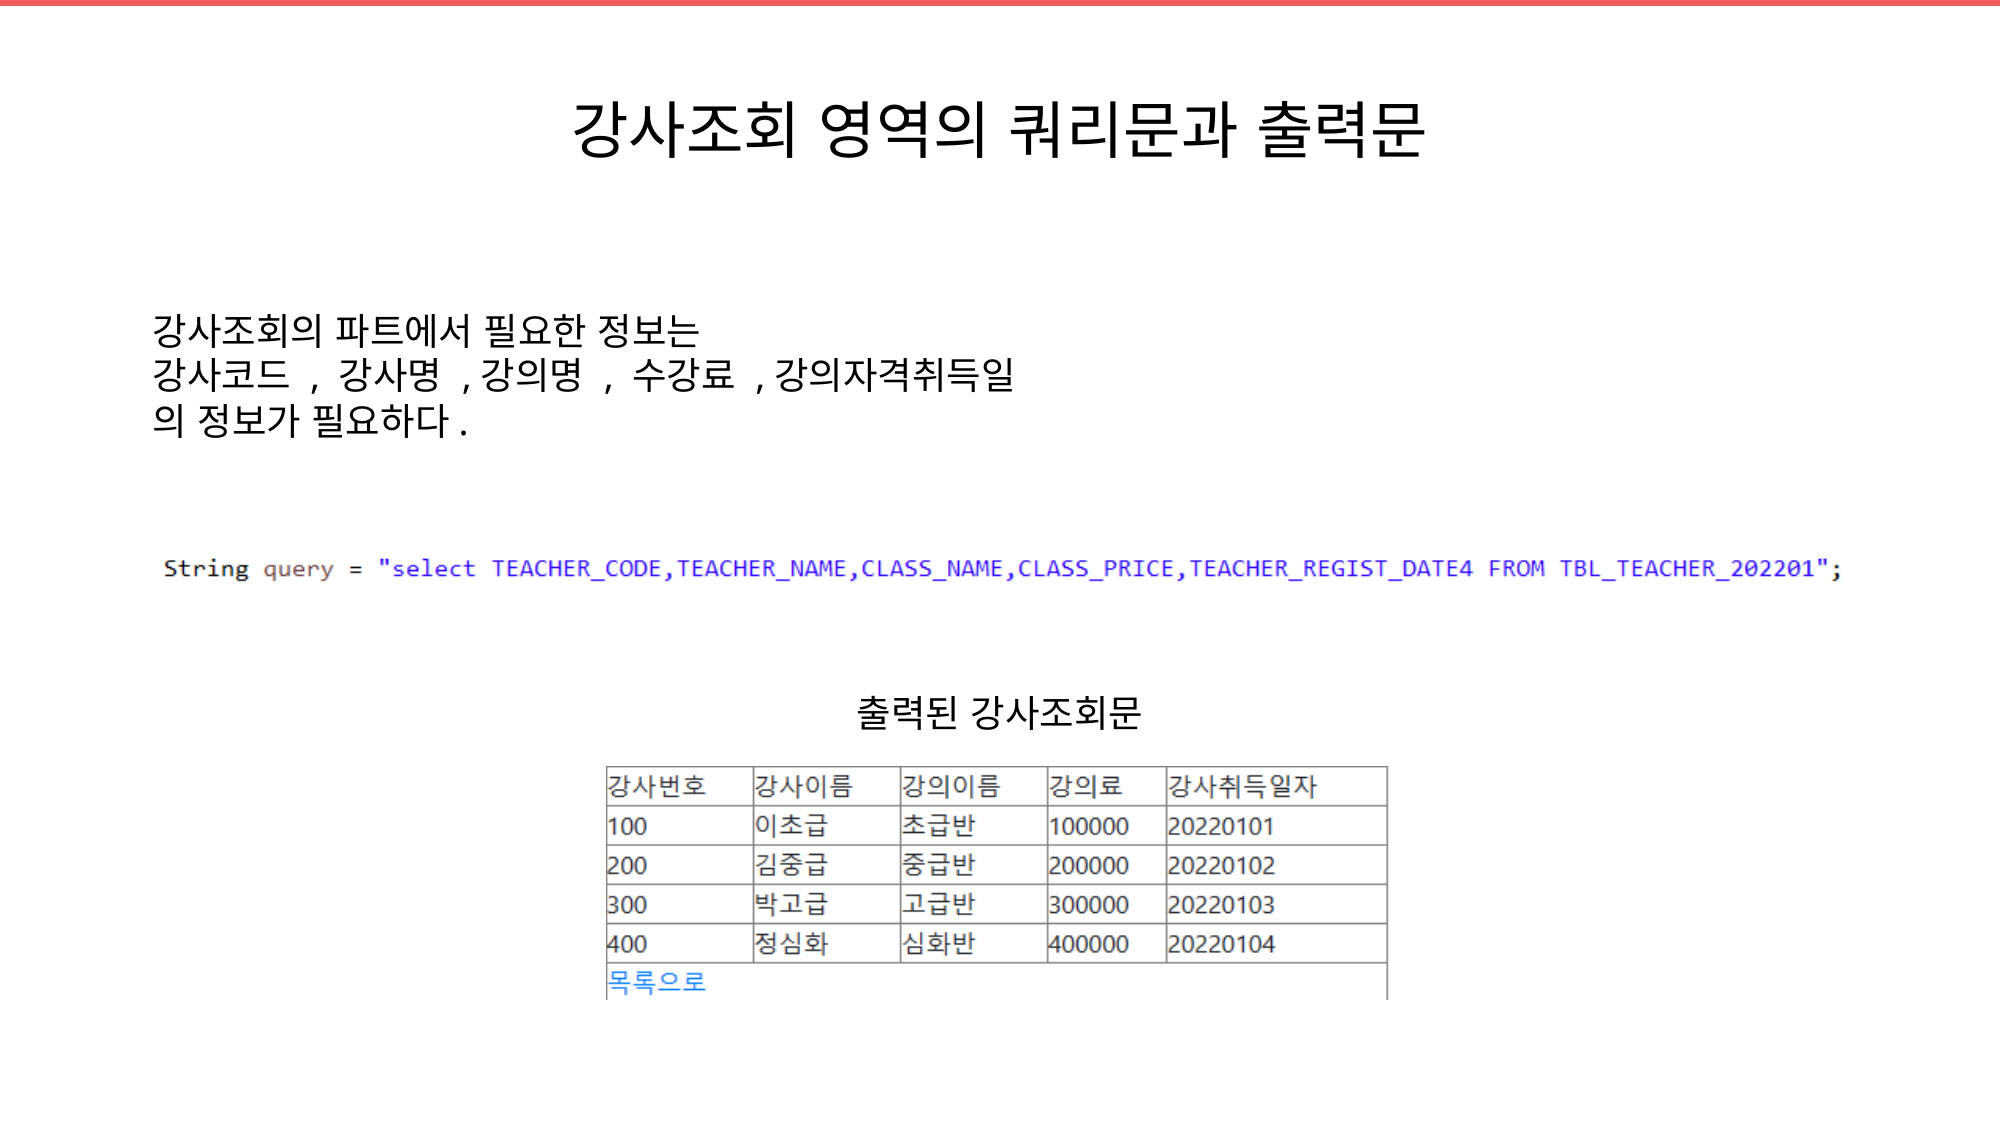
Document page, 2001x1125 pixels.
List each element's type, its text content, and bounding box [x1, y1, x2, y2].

title 강사조회 영역의 쿼리문과 출력문 [137, 59, 1863, 197]
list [137, 532, 1863, 613]
picture [606, 766, 1393, 1000]
text_box 출력된 강사조회문 [842, 681, 1159, 743]
text_box 강사조회의 파트에서 필요한 정보는 강사코드 , 강사명 ,강의명 , 수강료 ,강의자격취득일 의 정보가 필요하다. [138, 299, 1375, 451]
